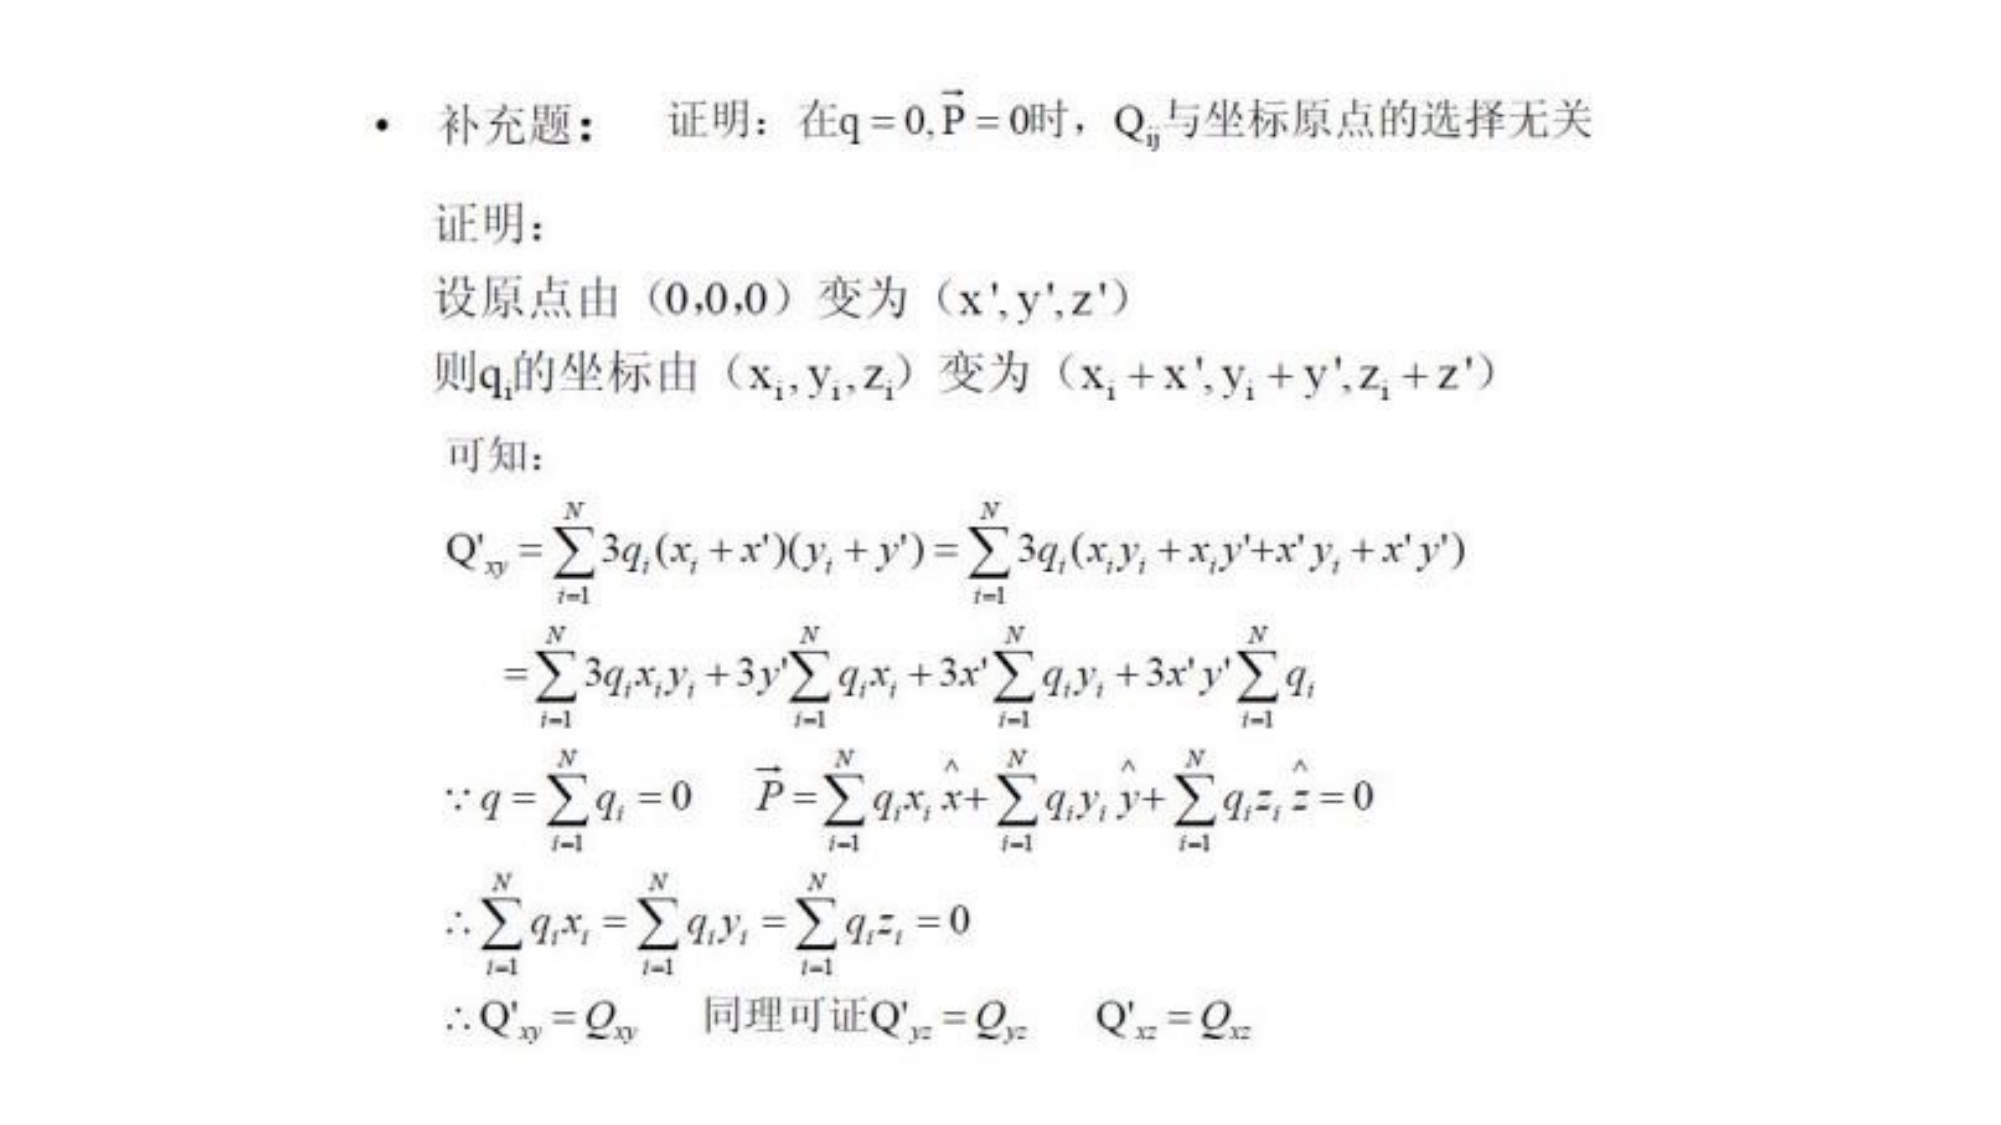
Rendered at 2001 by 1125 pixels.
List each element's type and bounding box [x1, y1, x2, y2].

picture [344, 33, 1656, 1092]
